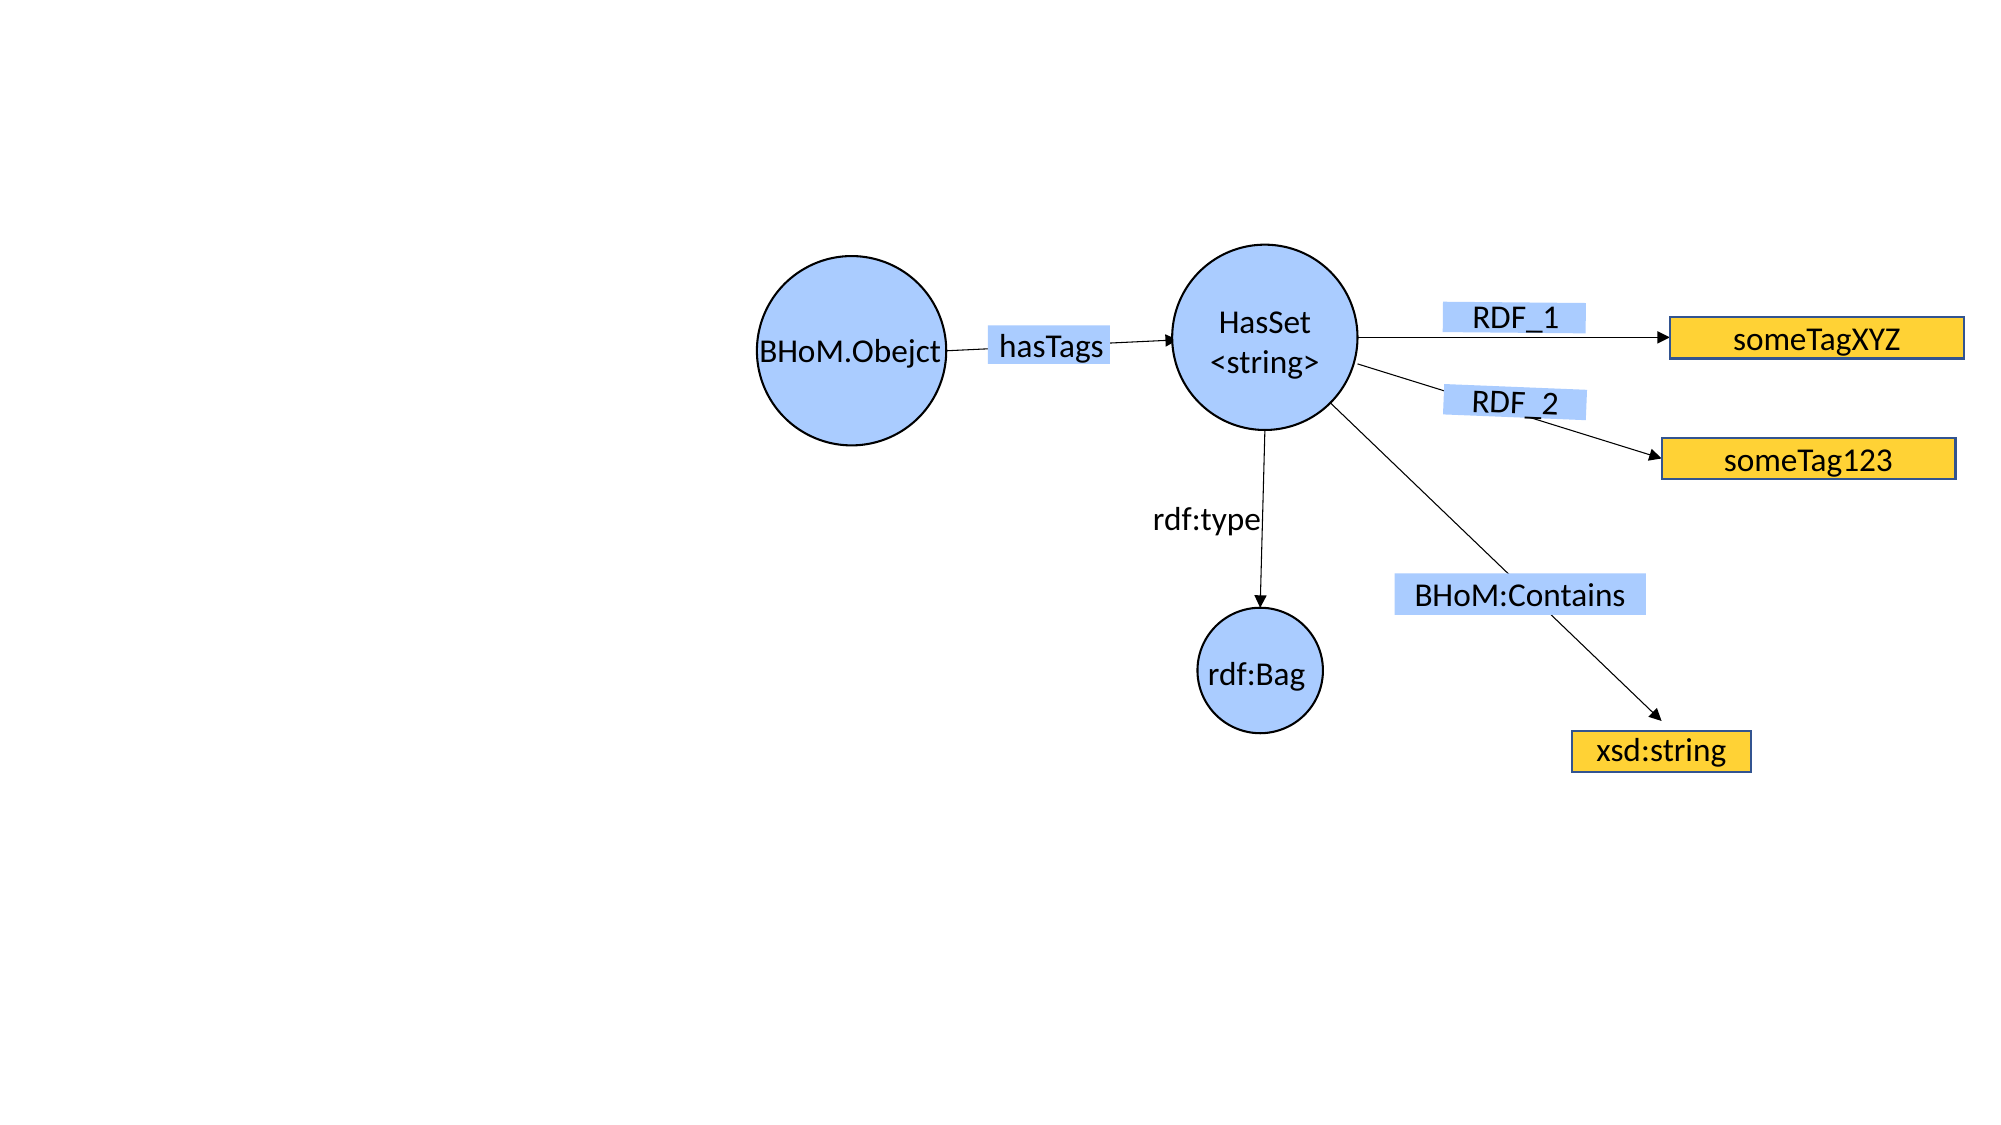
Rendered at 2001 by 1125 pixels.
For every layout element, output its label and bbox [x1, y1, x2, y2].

text_box [736, 244, 1964, 777]
